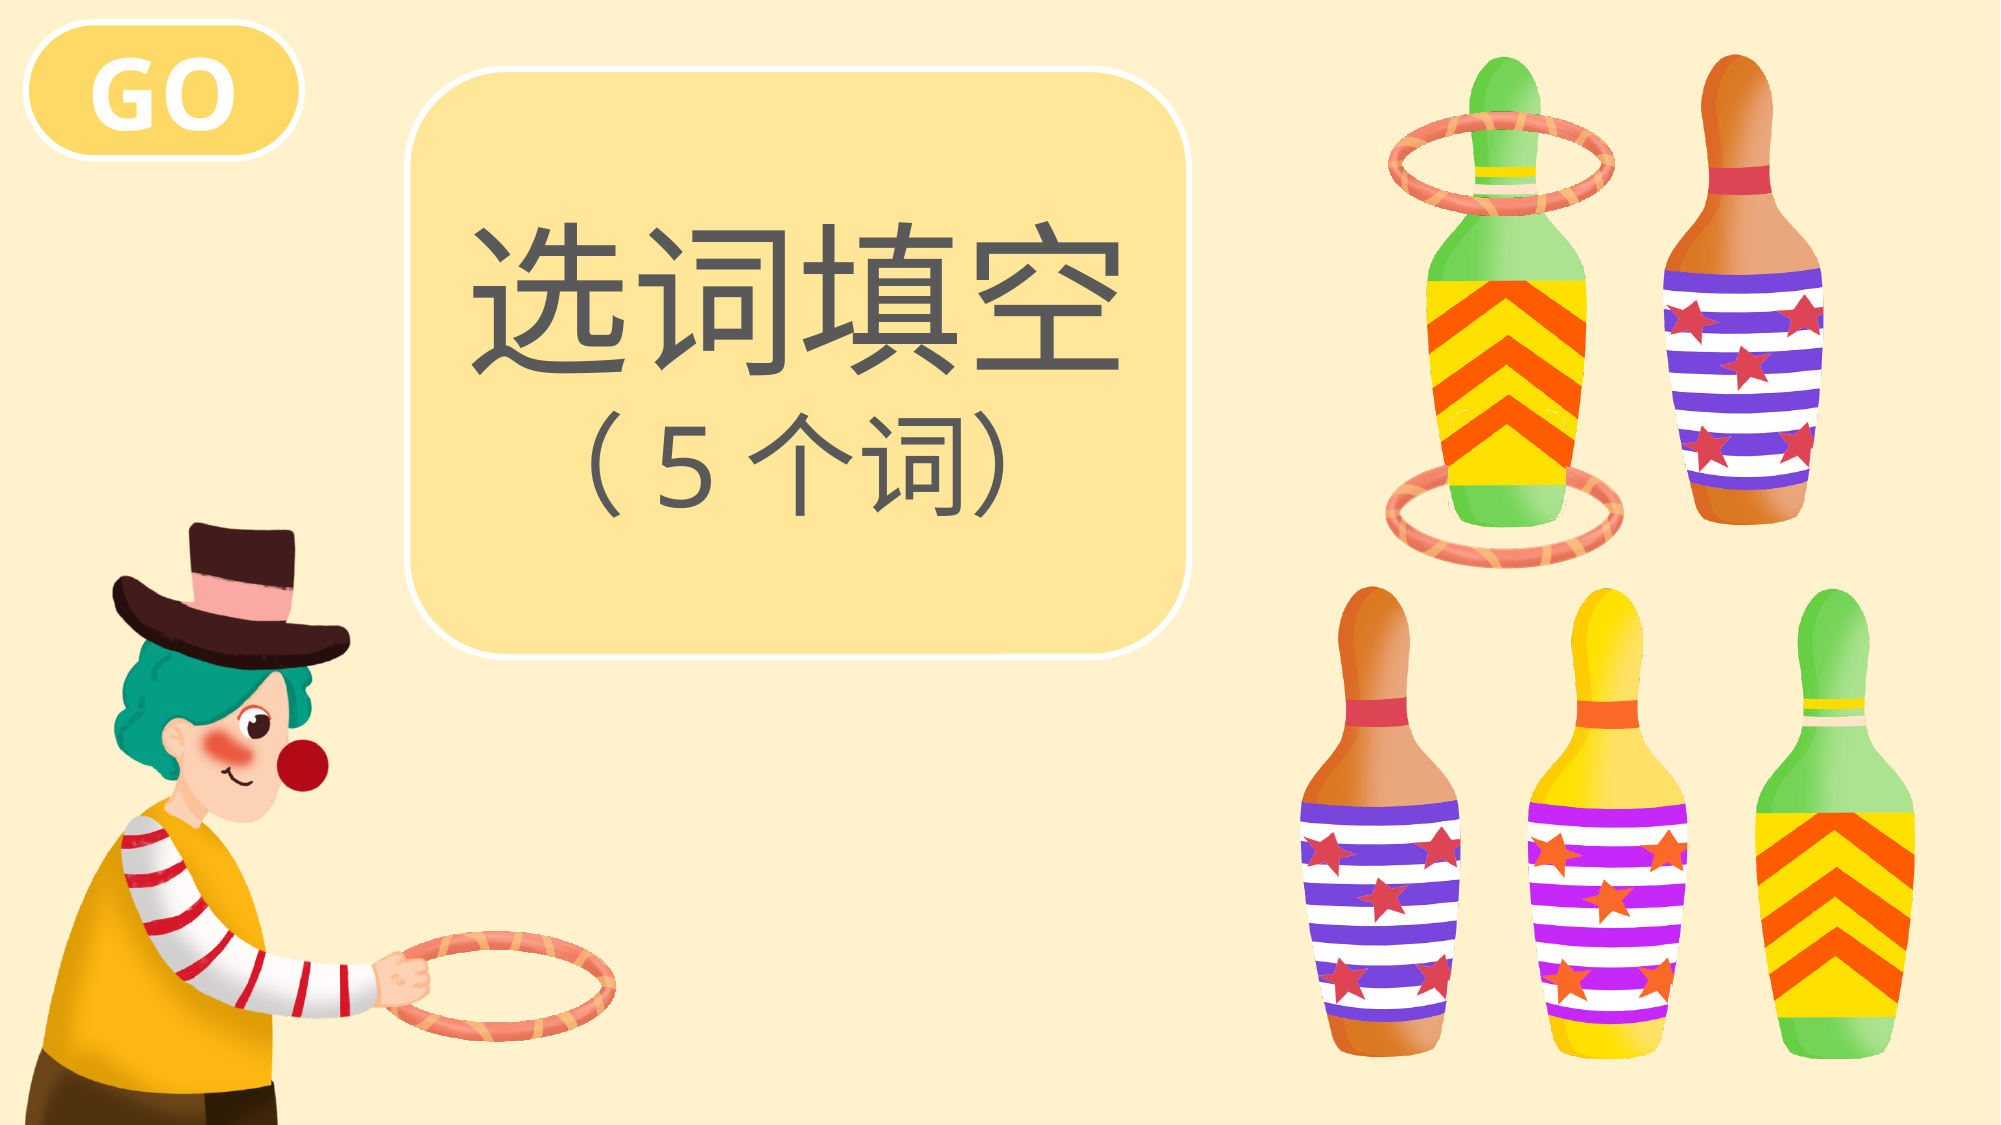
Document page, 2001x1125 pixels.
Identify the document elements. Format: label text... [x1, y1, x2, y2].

text_box 选词填空 （5个词） [406, 68, 1191, 658]
text_box GO [24, 21, 303, 160]
picture [1745, 585, 1922, 1059]
picture [0, 505, 632, 1125]
picture [1657, 54, 1834, 527]
picture [1294, 54, 1696, 1059]
